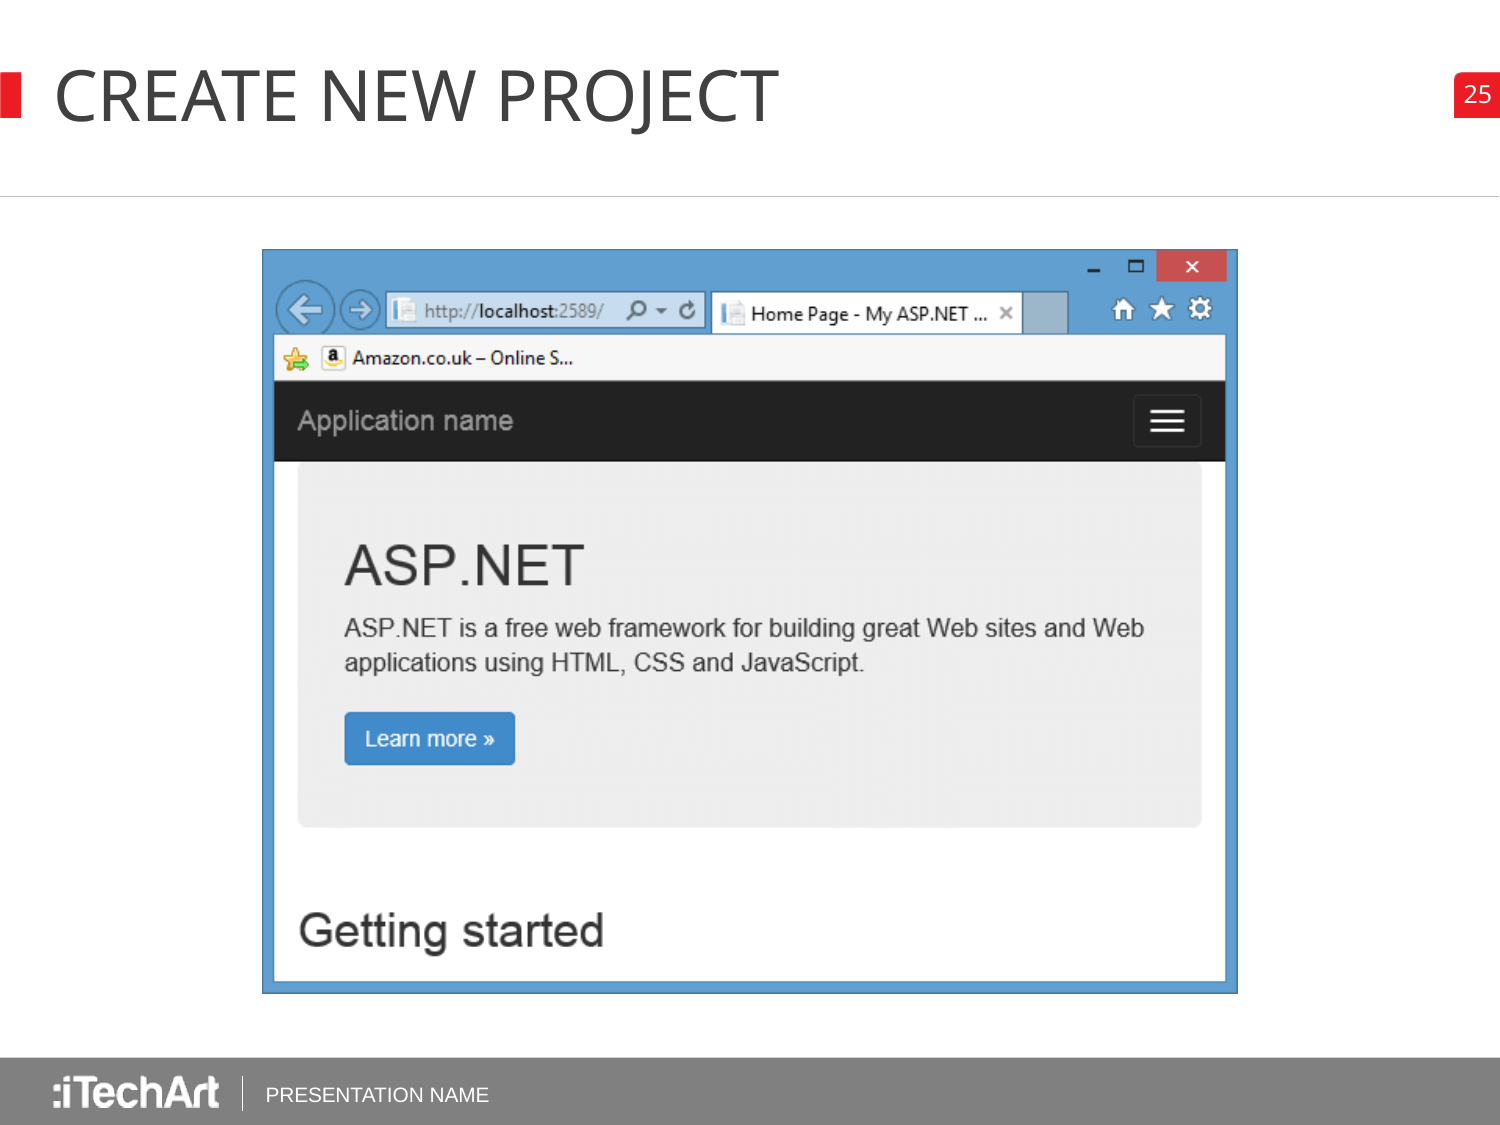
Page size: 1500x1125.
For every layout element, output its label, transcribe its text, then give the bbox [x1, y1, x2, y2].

title Create New Project [53, 0, 1449, 197]
picture [1454, 72, 1500, 118]
picture [0, 72, 21, 118]
picture [53, 1075, 219, 1108]
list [262, 249, 1238, 994]
footer PRESENTATION NAME [265, 1057, 772, 1125]
